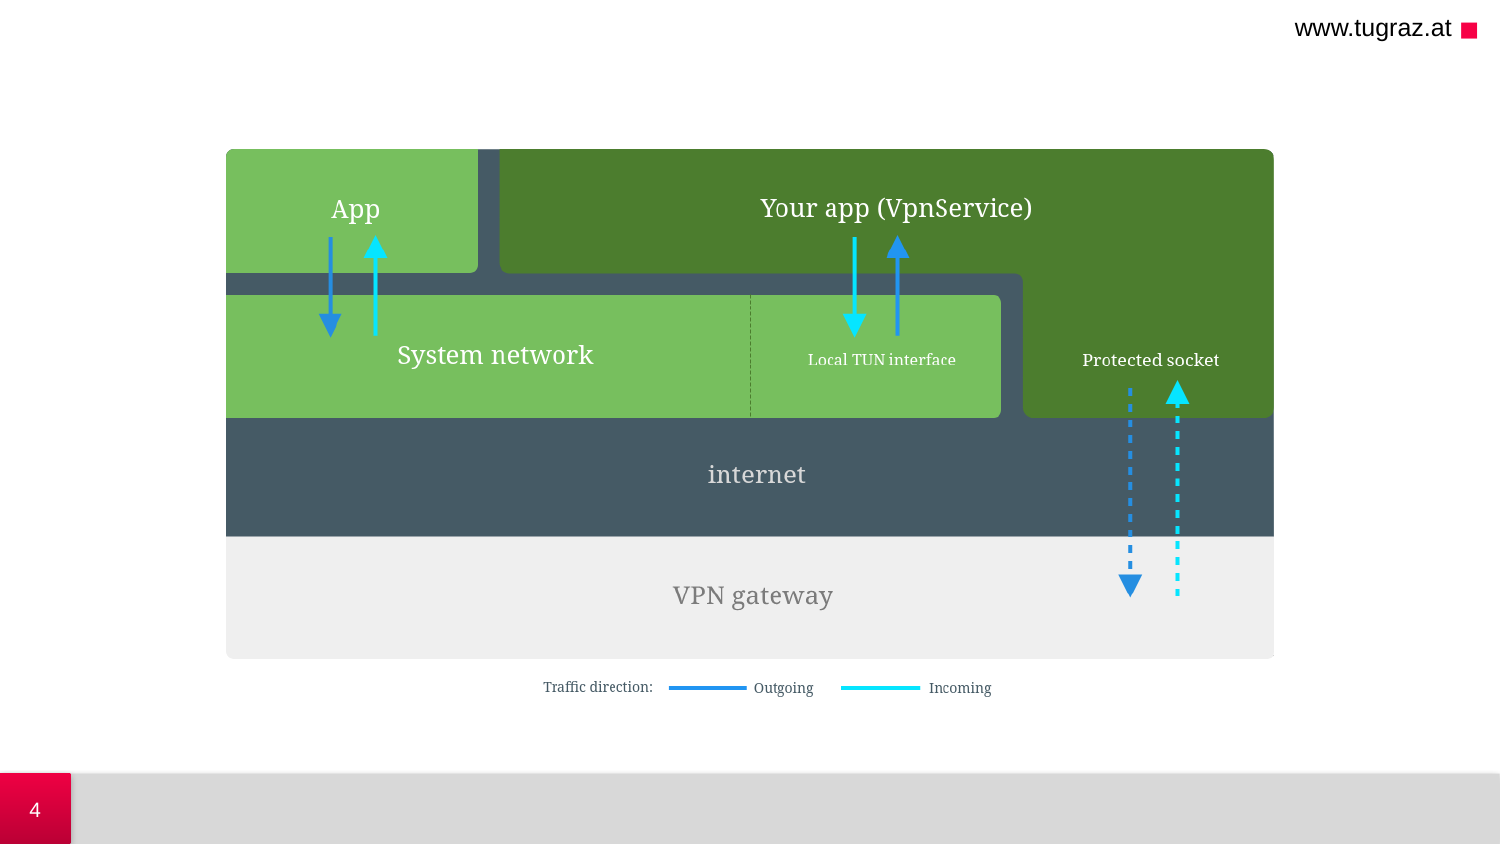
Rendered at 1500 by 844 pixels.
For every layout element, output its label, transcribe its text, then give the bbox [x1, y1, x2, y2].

text_box ‹#› [0, 773, 71, 844]
picture [226, 135, 1274, 708]
